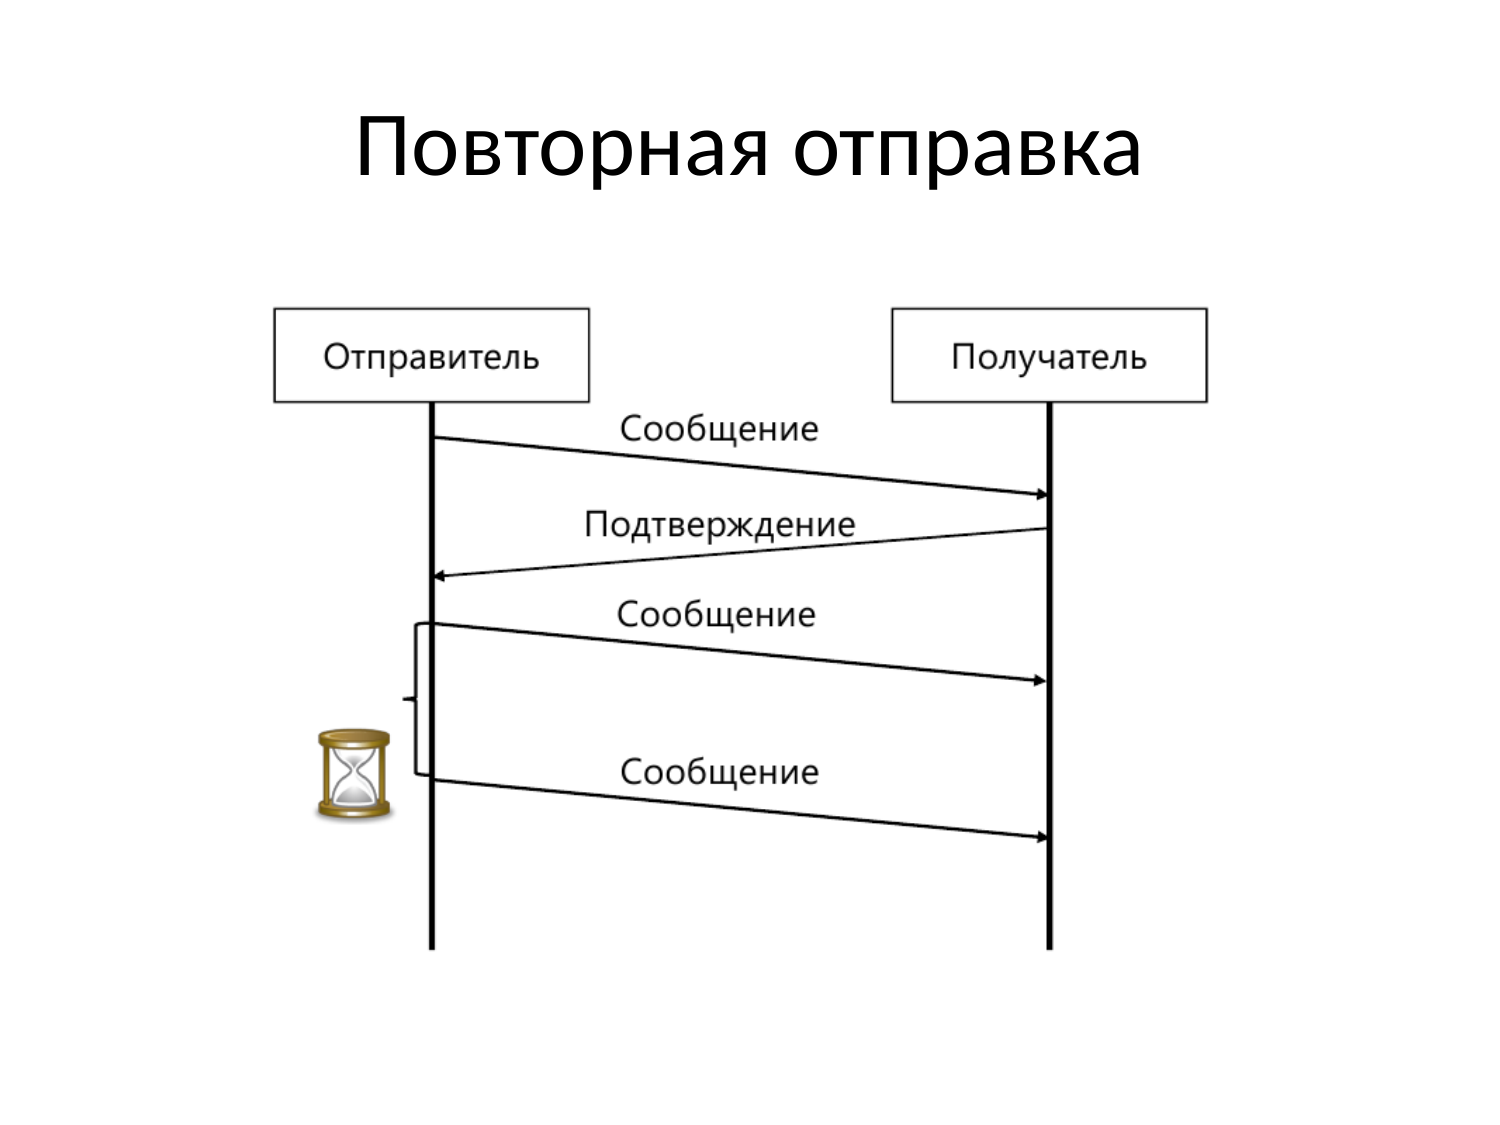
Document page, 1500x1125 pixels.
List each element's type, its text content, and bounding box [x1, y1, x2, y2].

title Повторная отправка [75, 45, 1425, 233]
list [223, 262, 1277, 1006]
